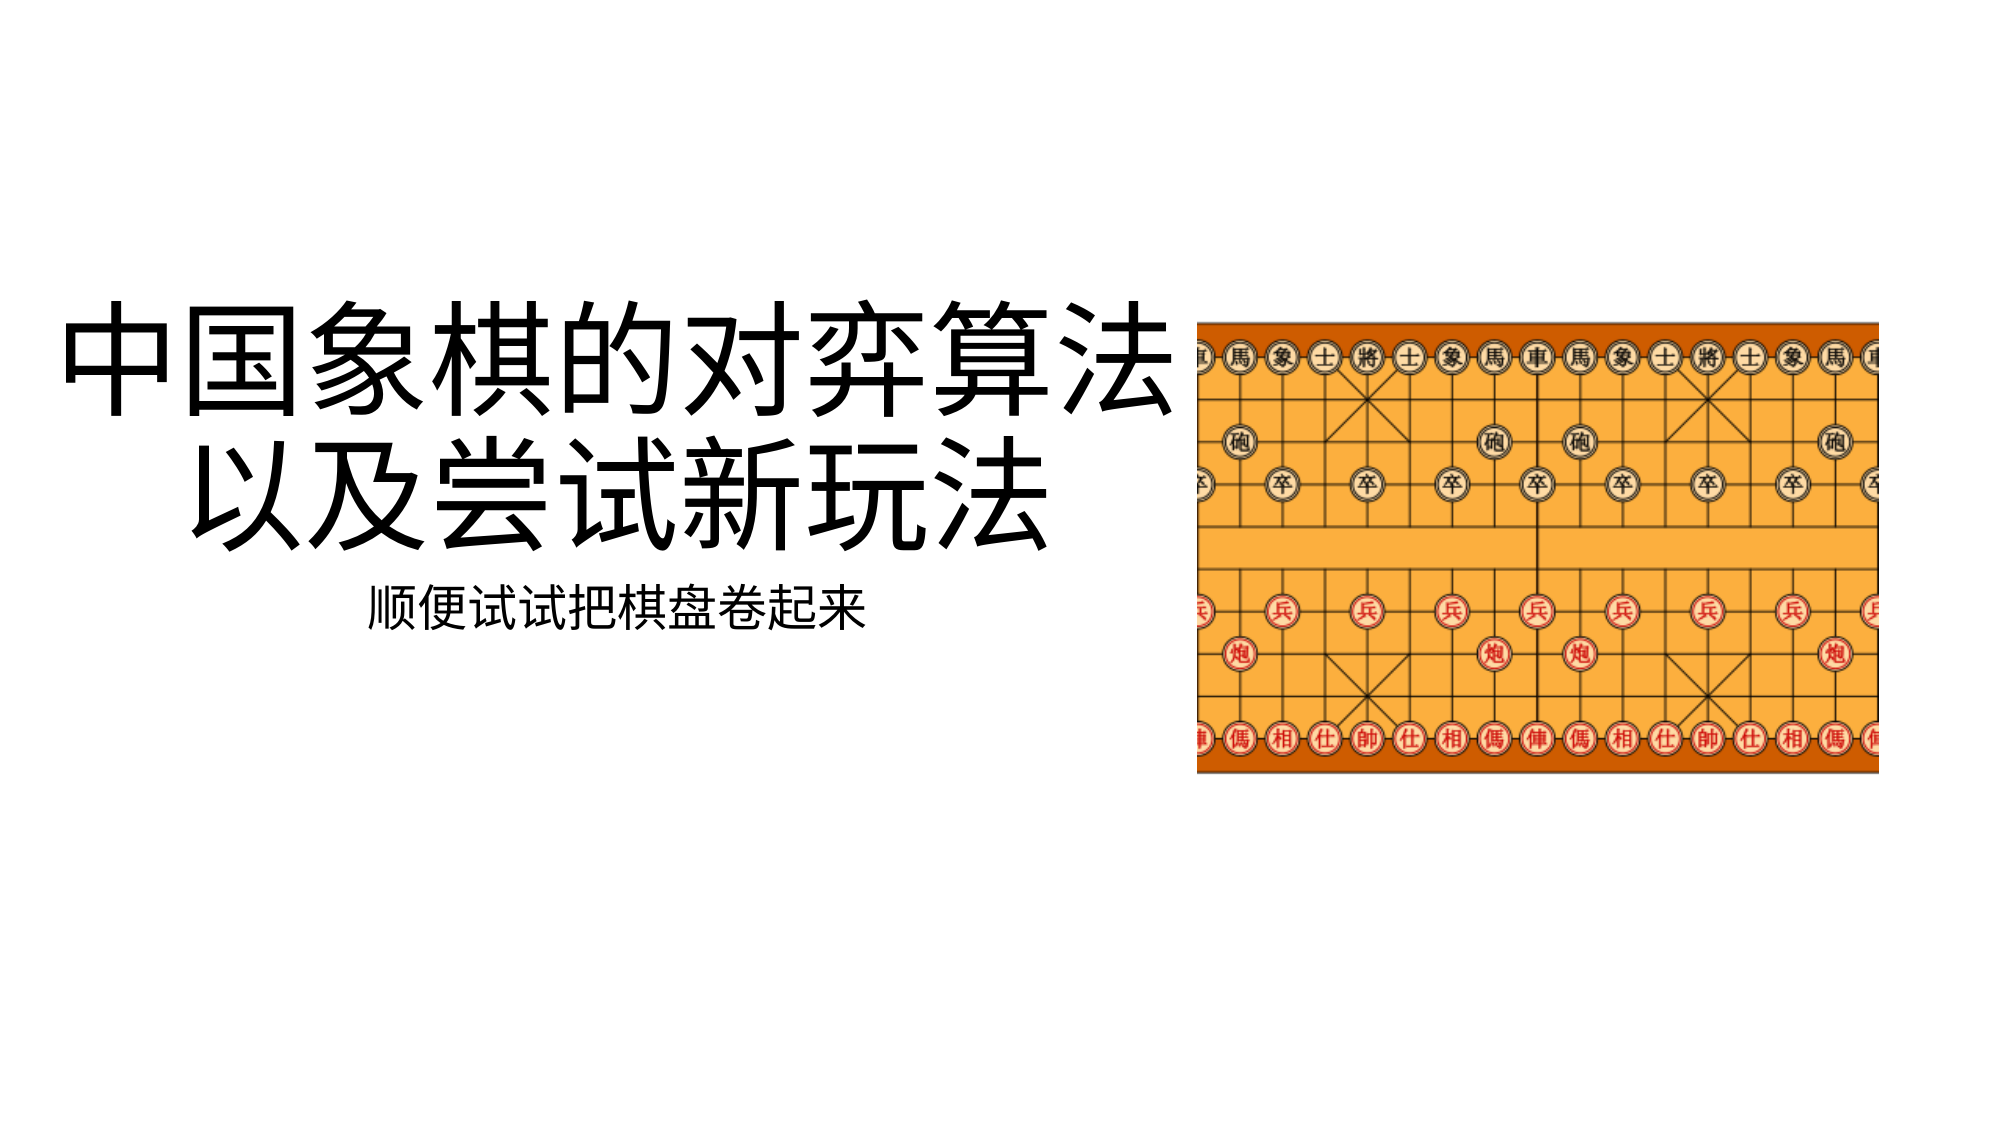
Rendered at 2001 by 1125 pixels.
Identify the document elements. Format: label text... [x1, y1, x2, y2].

title 中国象棋的对弈算法 以及尝试新玩法 [0, 184, 1368, 575]
picture [1197, 316, 1879, 782]
subtitle 顺便试试把棋盘卷起来 [0, 575, 1368, 848]
